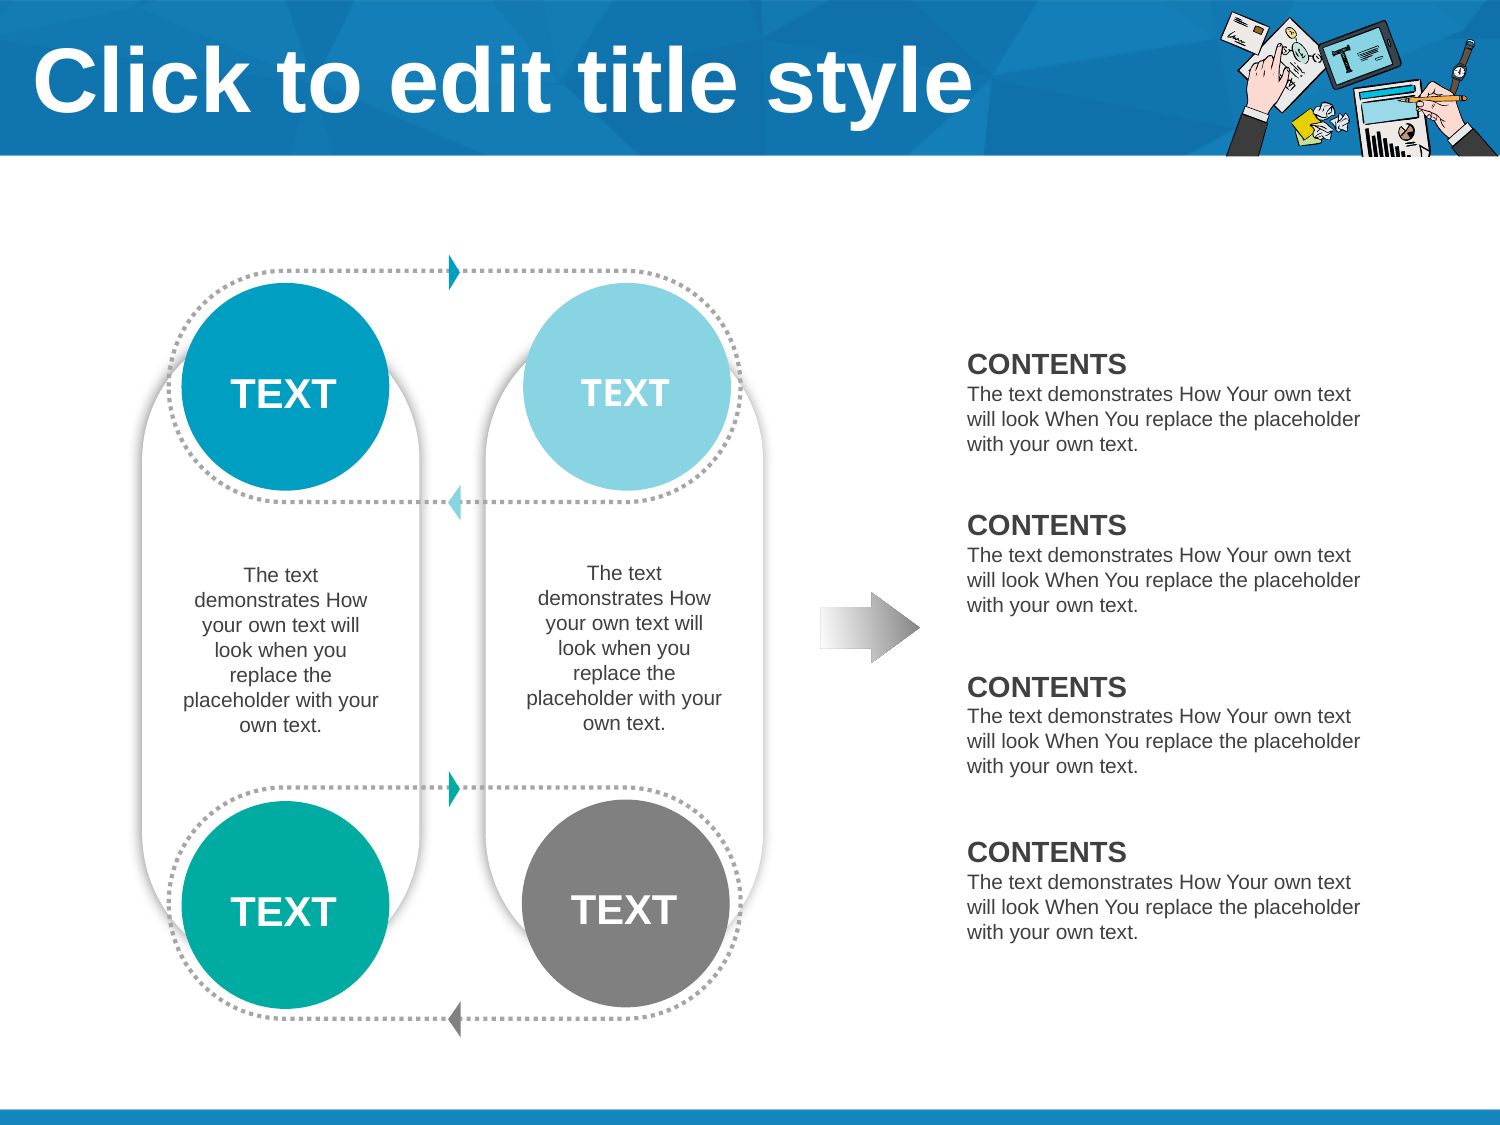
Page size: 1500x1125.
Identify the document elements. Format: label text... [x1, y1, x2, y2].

picture [0, 0, 1500, 161]
picture [0, 1105, 1500, 1125]
text_box [236, 270, 673, 503]
text_box [446, 482, 463, 523]
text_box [521, 799, 730, 1008]
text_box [181, 282, 390, 491]
title Click to edit title style [17, 0, 1095, 152]
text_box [141, 321, 420, 973]
text_box CONTENTS The text demonstrates How Your own text will look When You replace the placeholder with your own text. [952, 499, 1500, 624]
text_box [446, 769, 462, 810]
text_box [446, 999, 463, 1040]
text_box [485, 321, 764, 973]
text_box CONTENTS The text demonstrates How Your own text will look When You replace the placeholder with your own text. [952, 826, 1500, 951]
text_box [446, 252, 462, 293]
text_box CONTENTS The text demonstrates How Your own text will look When You replace the placeholder with your own text. [952, 660, 1500, 786]
text_box CONTENTS The text demonstrates How Your own text will look When You replace the placeholder with your own text. [952, 338, 1500, 463]
text_box [259, 787, 654, 1019]
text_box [522, 282, 732, 491]
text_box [181, 800, 390, 1010]
text_box [820, 592, 920, 663]
